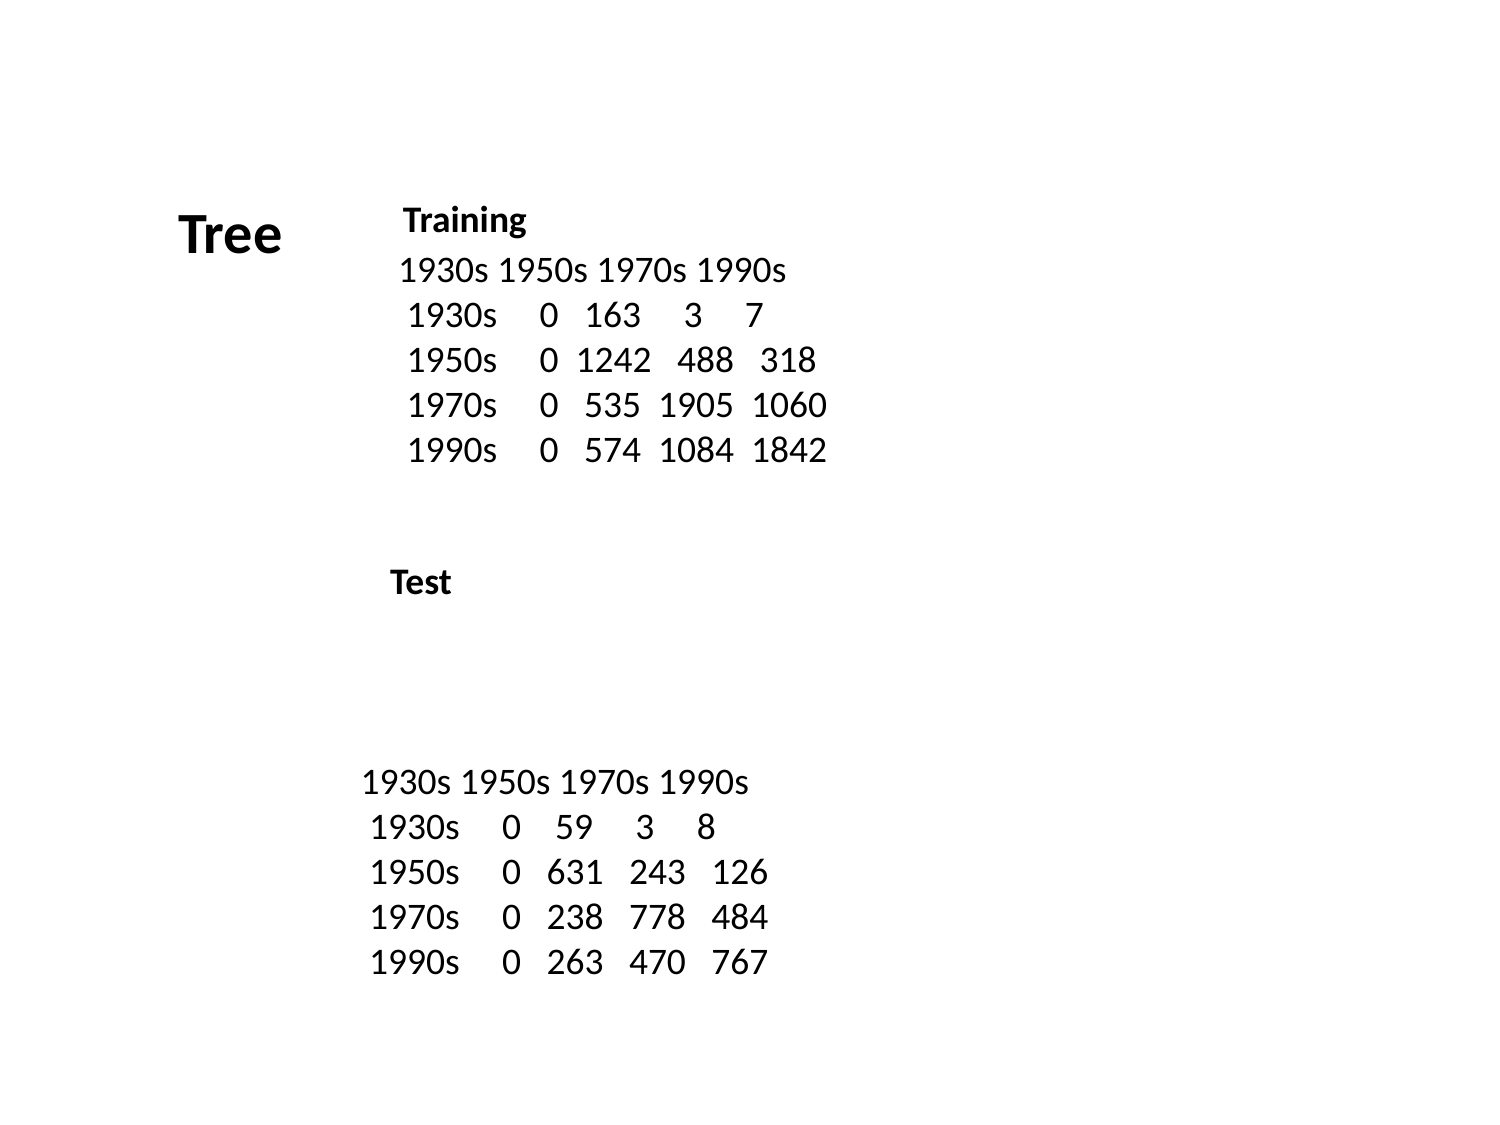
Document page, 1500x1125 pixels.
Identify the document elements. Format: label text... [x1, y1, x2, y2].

text_box Tree [163, 187, 298, 273]
text_box Training [388, 187, 542, 248]
text_box 1930s 1950s 1970s 1990s 1930s 0 59 3 8 1950s 0 631 243 126 1970s 0 238 778 484 1990s 0 263 470 767 [337, 749, 1088, 990]
text_box Test [375, 549, 467, 610]
text_box 1930s 1950s 1970s 1990s 1930s 0 163 3 7 1950s 0 1242 488 318 1970s 0 535 1905 1060 1990s 0 574 1084 1842 [374, 237, 1125, 478]
